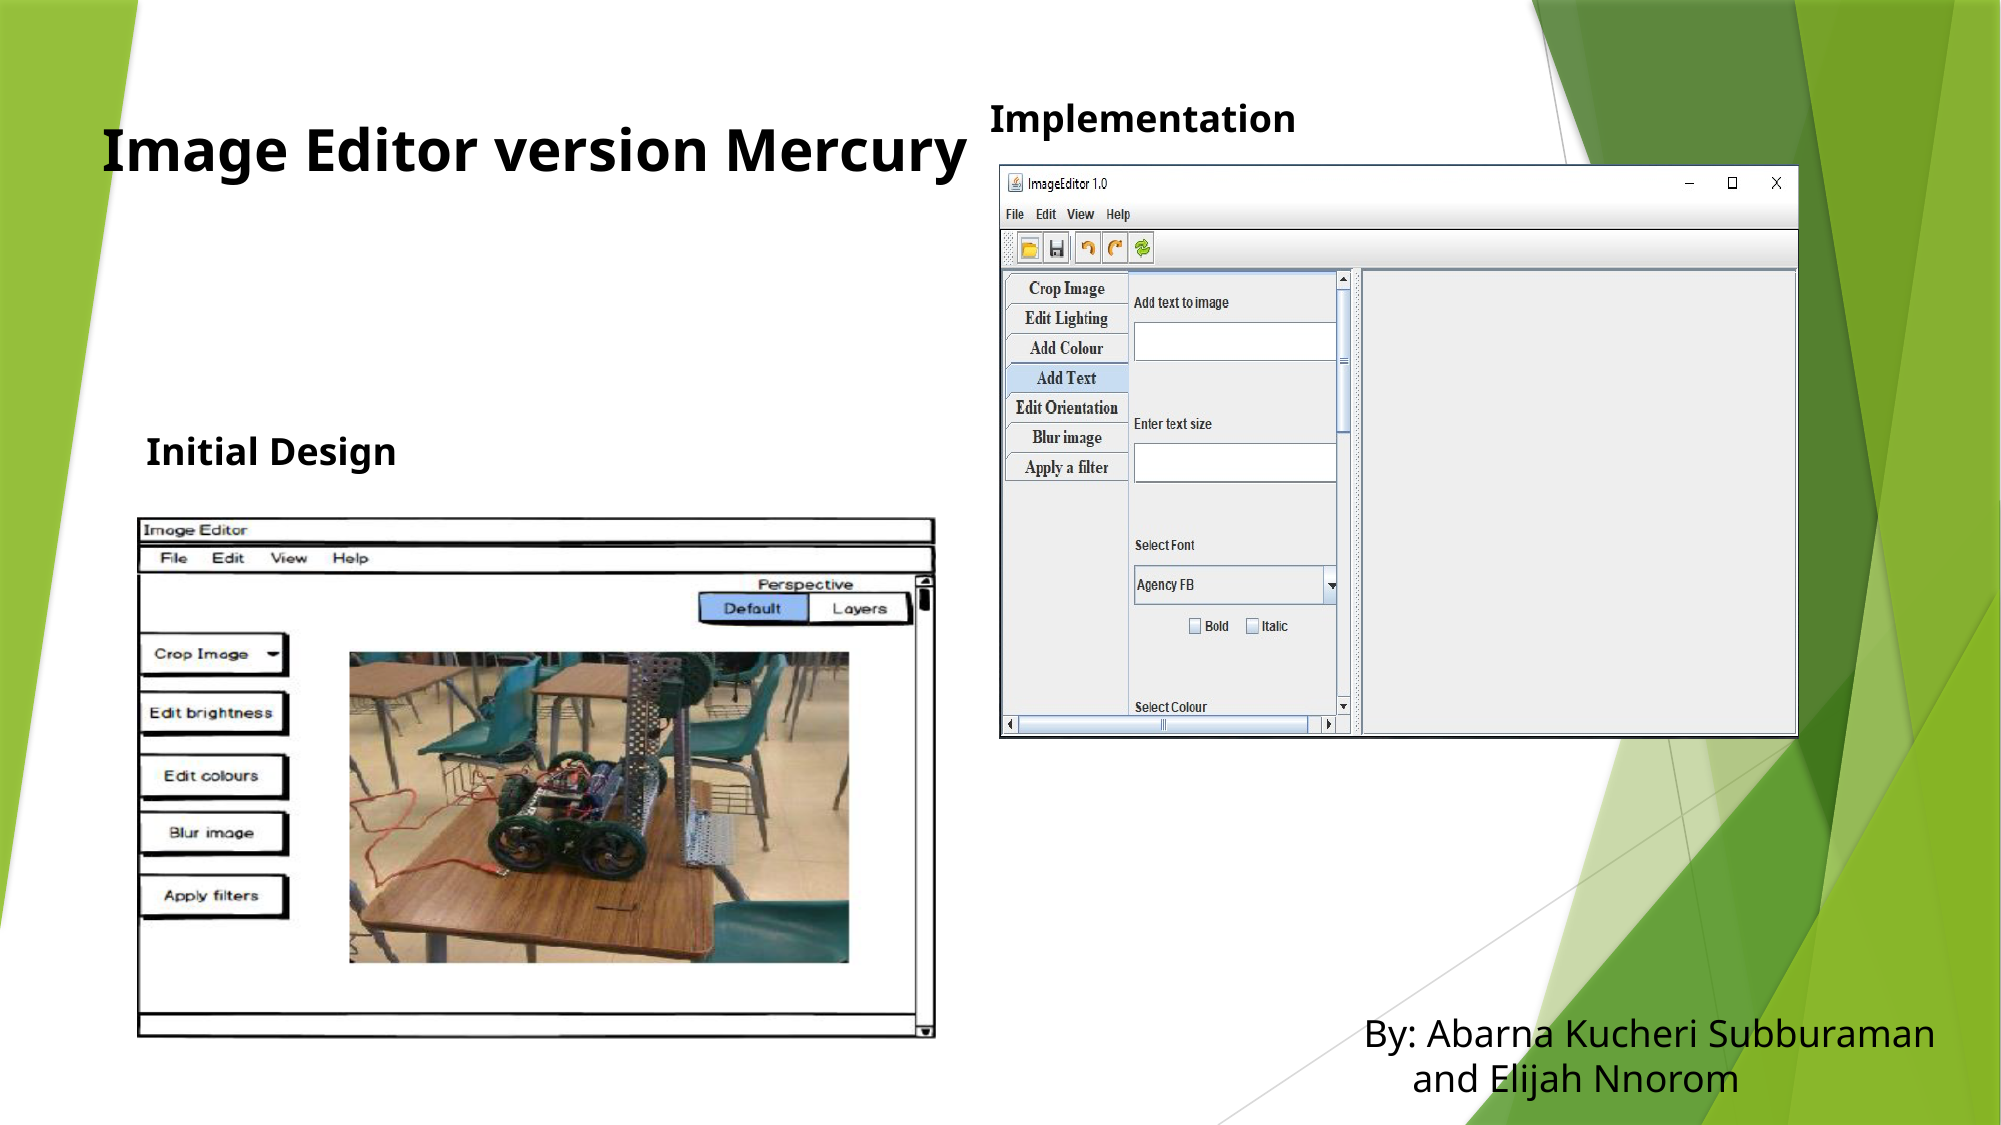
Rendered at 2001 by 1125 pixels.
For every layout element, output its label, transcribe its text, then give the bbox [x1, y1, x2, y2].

picture [999, 163, 1799, 739]
text_box Image Editor version Mercury [87, 105, 983, 191]
text_box Implementation [975, 87, 1312, 148]
text_box By: Abarna Kucheri Subburaman and Elijah Nnorom [1348, 1002, 1952, 1108]
text_box Initial Design [131, 421, 413, 481]
picture [136, 516, 937, 1040]
